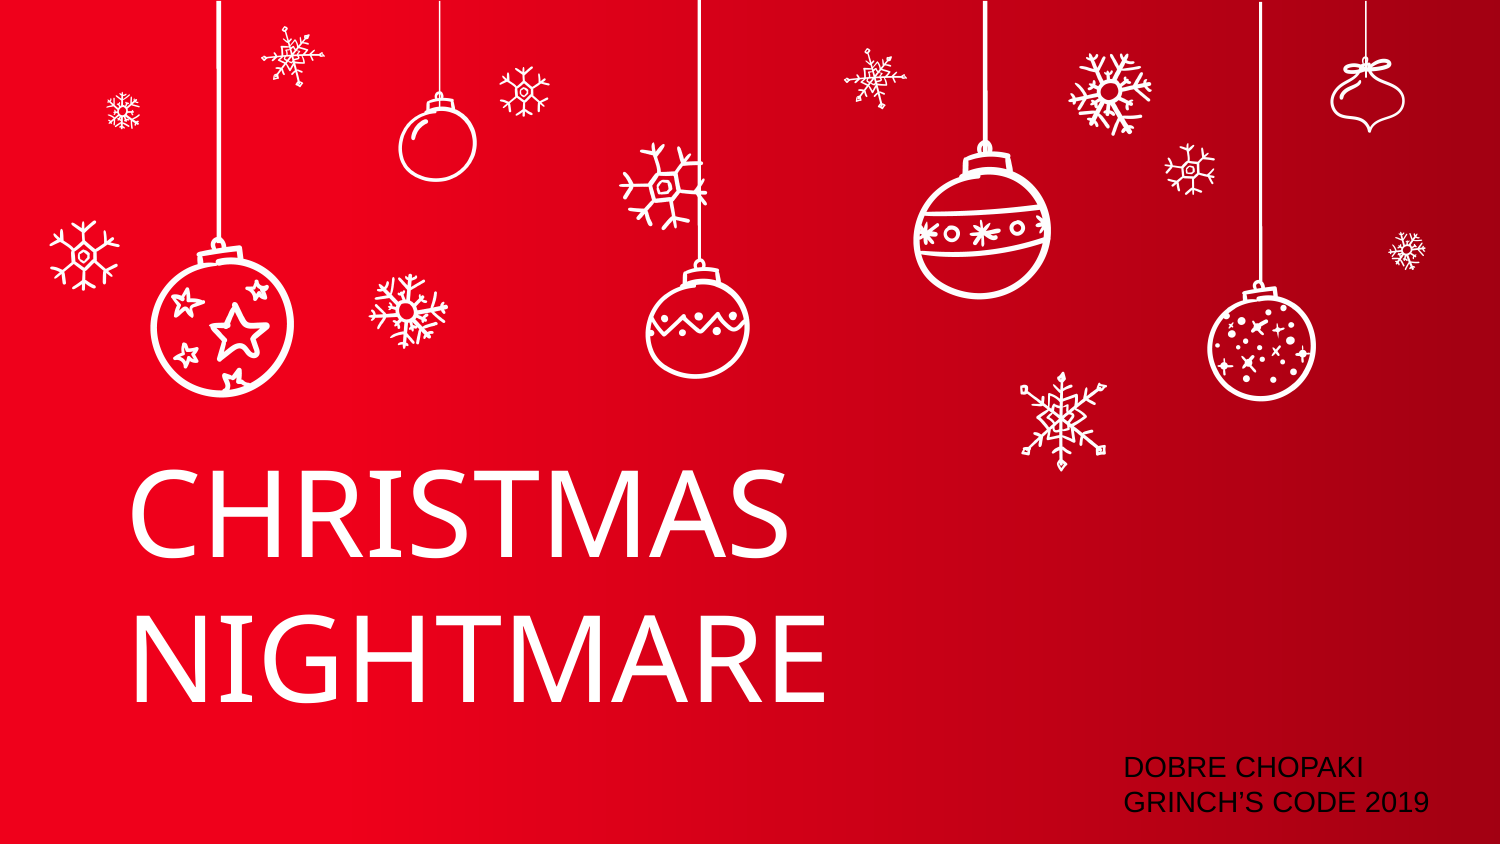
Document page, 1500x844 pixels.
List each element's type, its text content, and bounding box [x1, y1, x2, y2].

text_box DOBRE CHOPAKI GRINCH’S CODE 2019 [1108, 741, 1500, 827]
picture [250, 16, 334, 99]
picture [897, 134, 1067, 305]
picture [1011, 369, 1116, 474]
picture [494, 61, 555, 122]
picture [833, 38, 916, 121]
picture [137, 232, 307, 402]
picture [1376, 218, 1439, 281]
picture [100, 87, 146, 134]
picture [1325, 52, 1410, 137]
picture [593, 115, 762, 383]
picture [1149, 128, 1233, 212]
picture [1197, 276, 1326, 405]
picture [389, 88, 486, 185]
picture [1041, 22, 1181, 160]
text_box CHRISTMAS NIGHTMARE [110, 551, 1324, 742]
picture [341, 244, 471, 375]
picture [42, 213, 127, 298]
